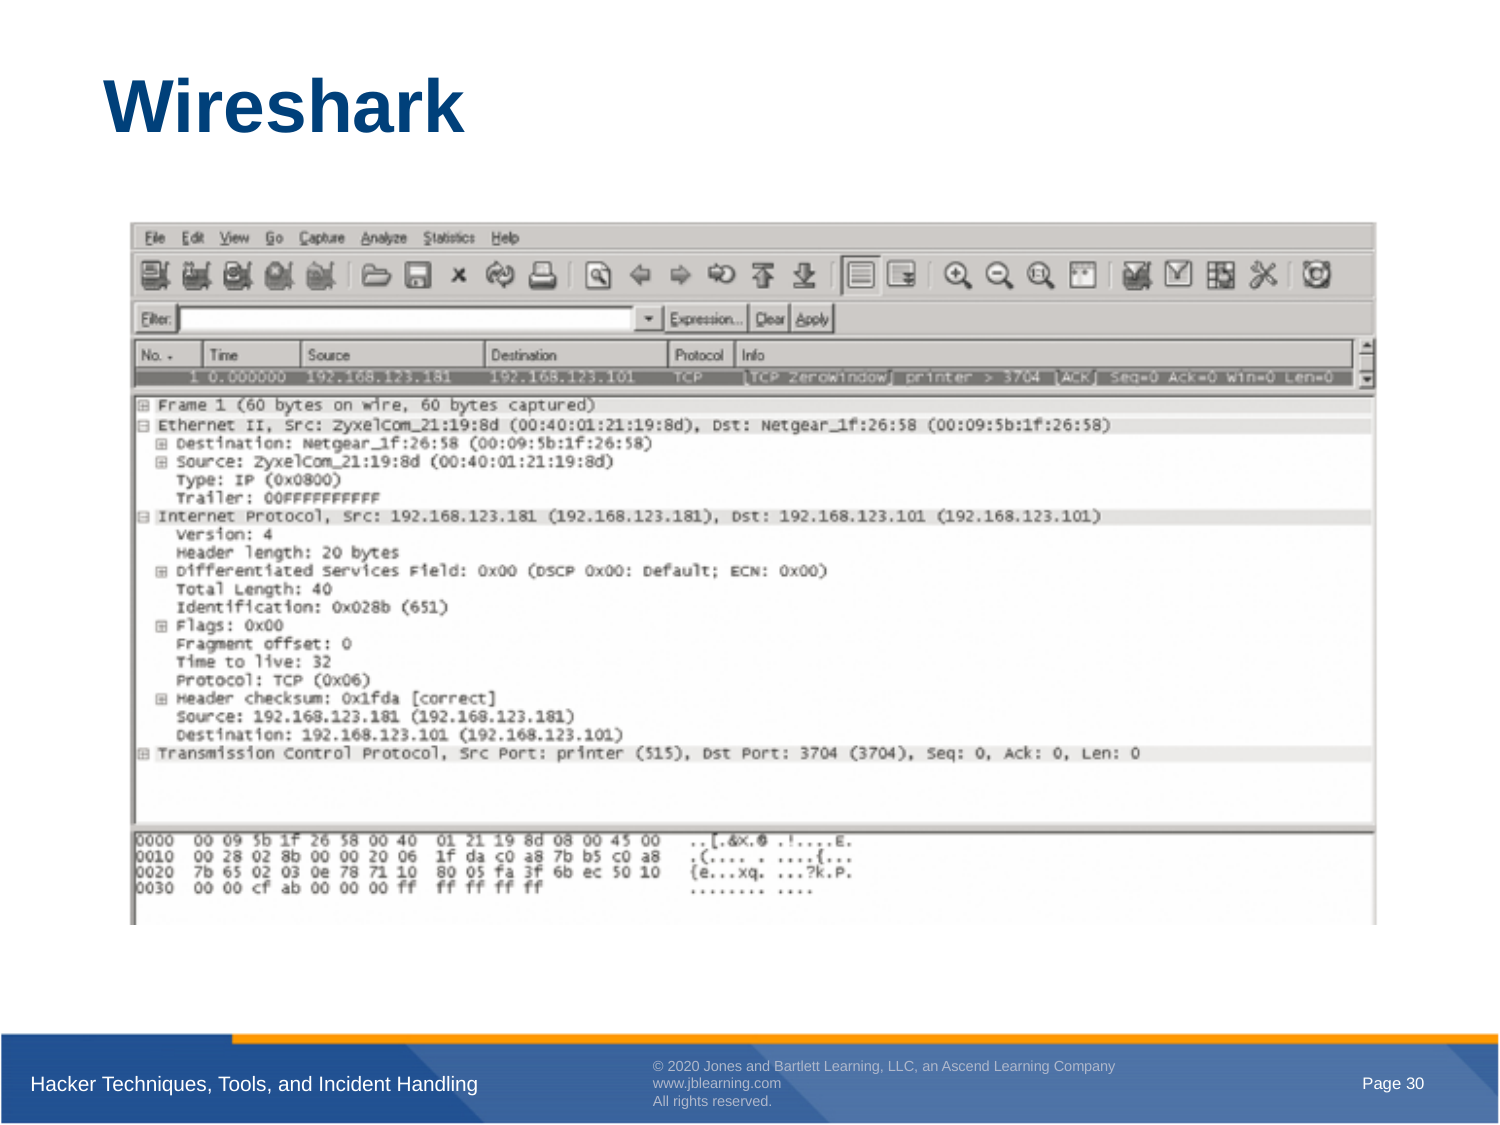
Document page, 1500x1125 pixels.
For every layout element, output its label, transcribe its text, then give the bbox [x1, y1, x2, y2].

title Wireshark [88, 49, 1451, 129]
picture [0, 1032, 1500, 1125]
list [117, 212, 1383, 925]
